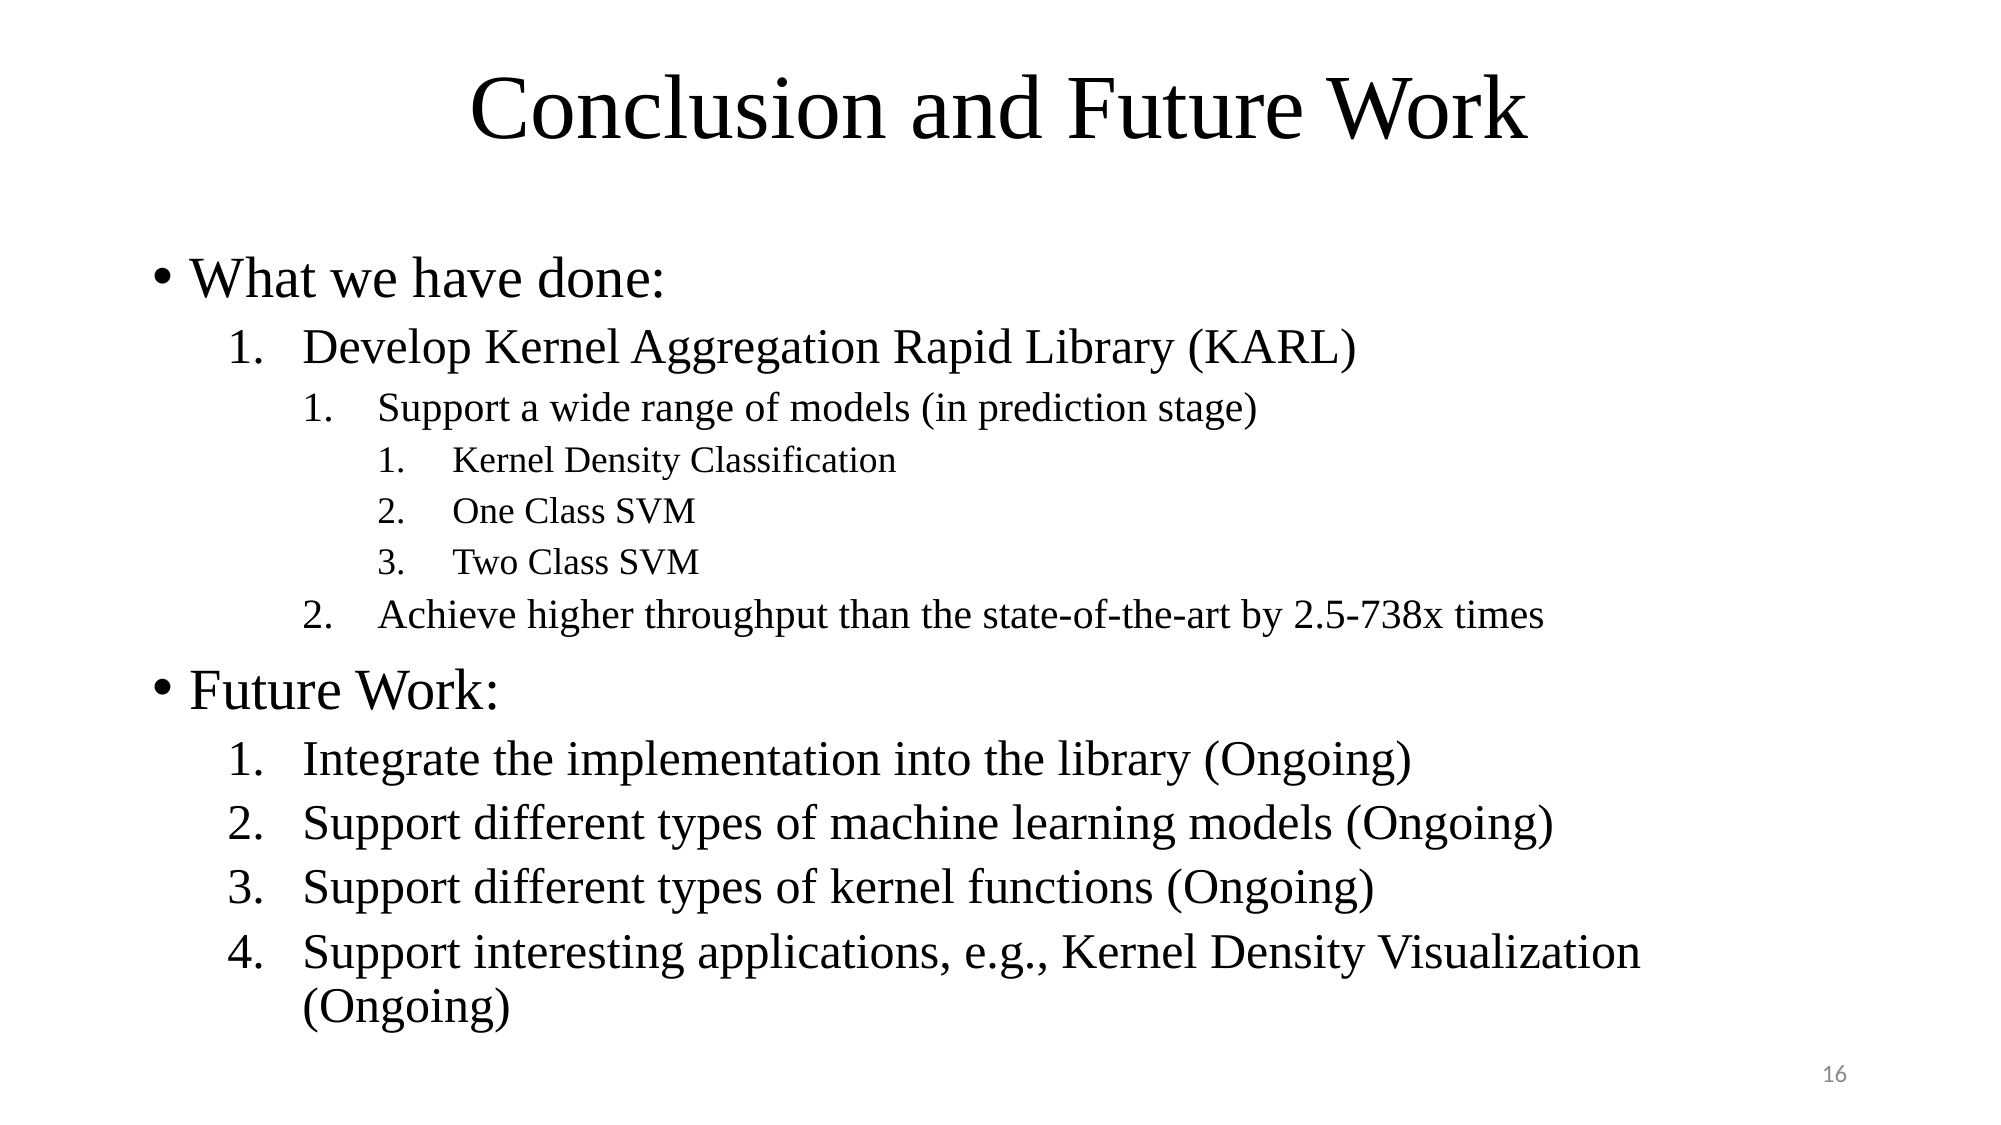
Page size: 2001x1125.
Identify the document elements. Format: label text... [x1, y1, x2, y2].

slide_number 16 [1412, 1042, 1863, 1103]
list What we have done: Develop Kernel Aggregation Rapid Library (KARL) Support a wide range of models (in prediction stage) Kernel Density Classification One Class SVM Two Class SVM Achieve higher throughput than the state-of-the-art by 2.5-738x times Future Work: Integrate the implementation into the library (Ongoing) Support different types of machine learning models (Ongoing) Support different types of kernel functions (Ongoing) Support interesting applications, e.g., Kernel Density Visualization (Ongoing) [137, 239, 1863, 1125]
title Conclusion and Future Work [137, 0, 1863, 218]
